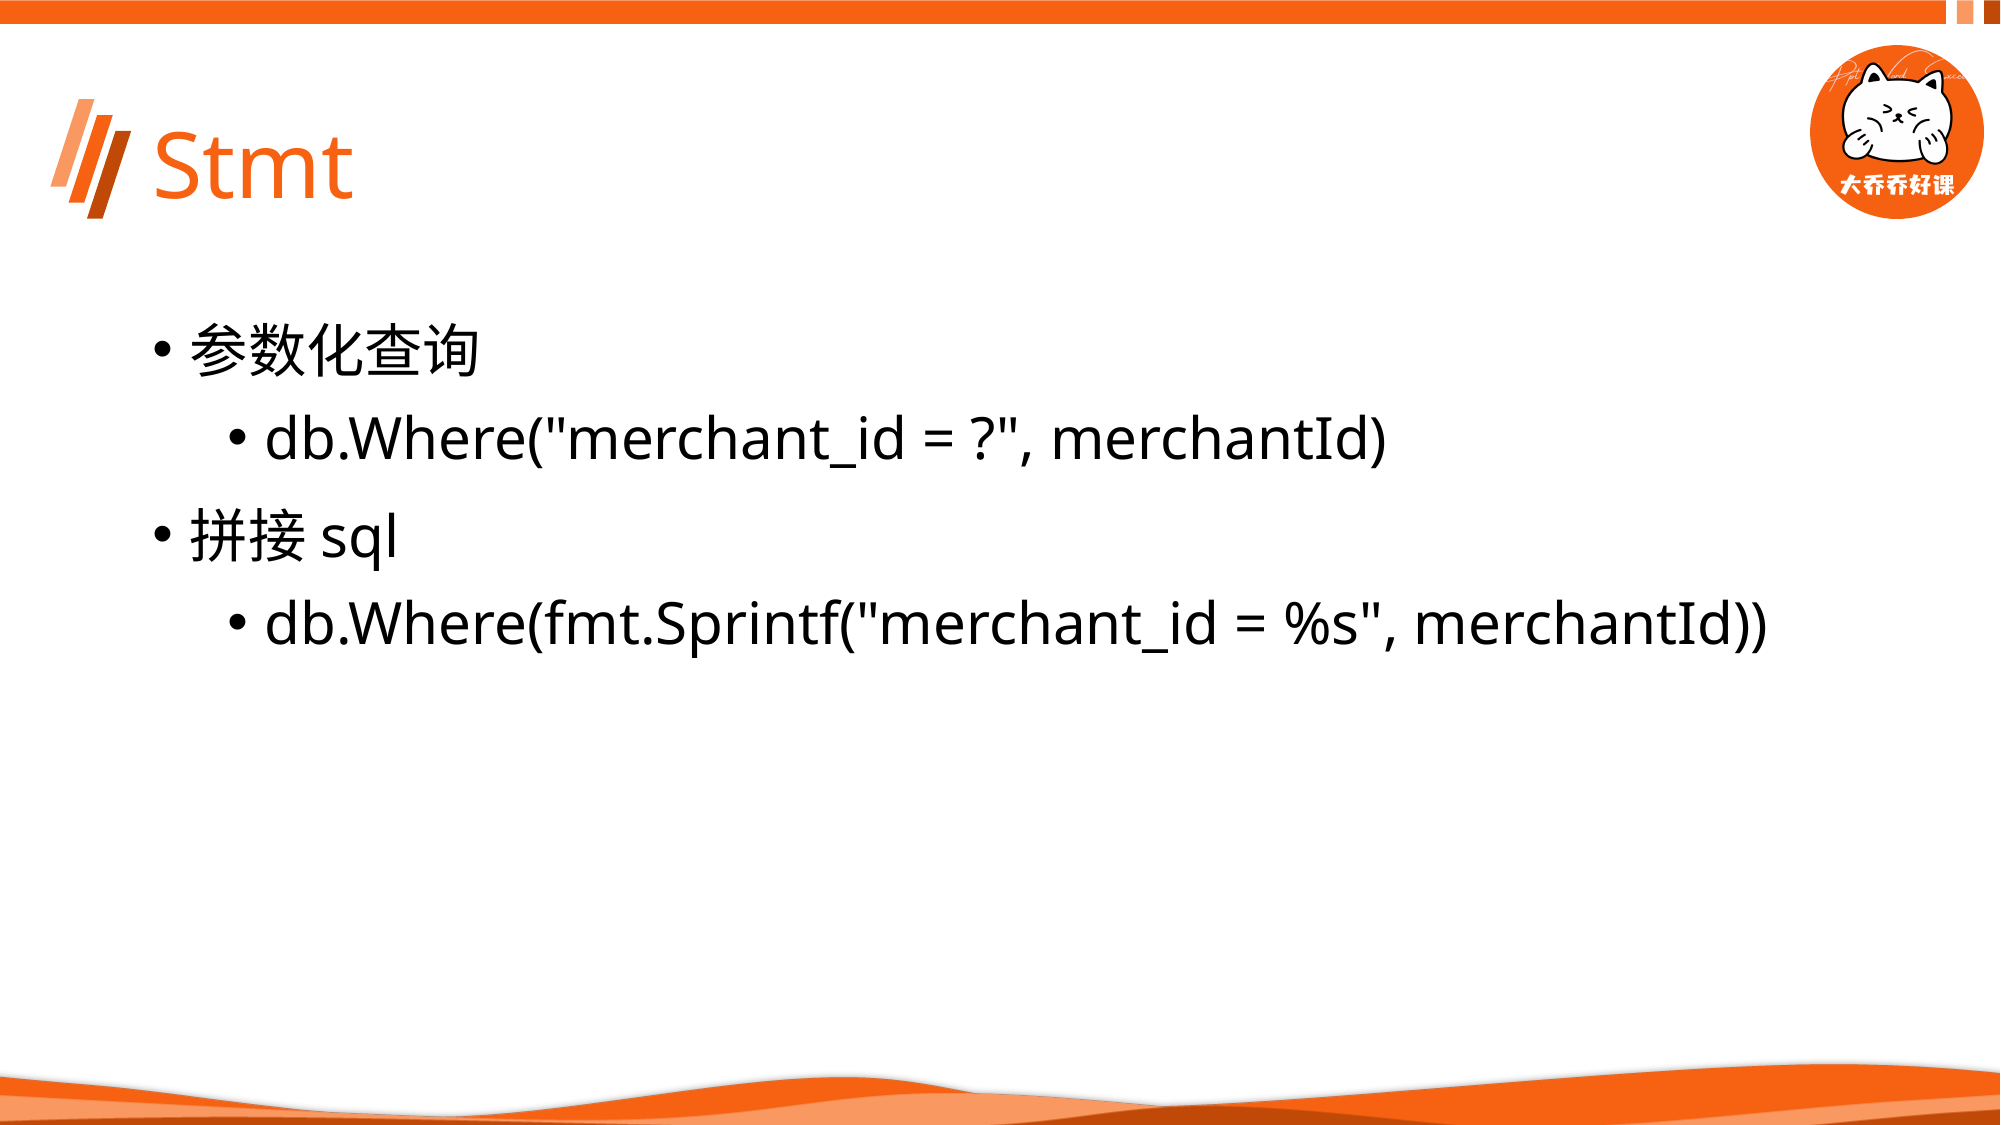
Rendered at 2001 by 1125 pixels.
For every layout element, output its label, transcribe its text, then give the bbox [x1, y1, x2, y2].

title Stmt [137, 59, 1863, 278]
picture [1849, 45, 1984, 219]
list 参数化查询 db.Where("merchant_id = ?", merchantId) 拼接sql db.Where(fmt.Sprintf("merchant_id = %s", merchantId)) [137, 299, 1863, 1014]
picture [0, 1053, 2000, 1125]
